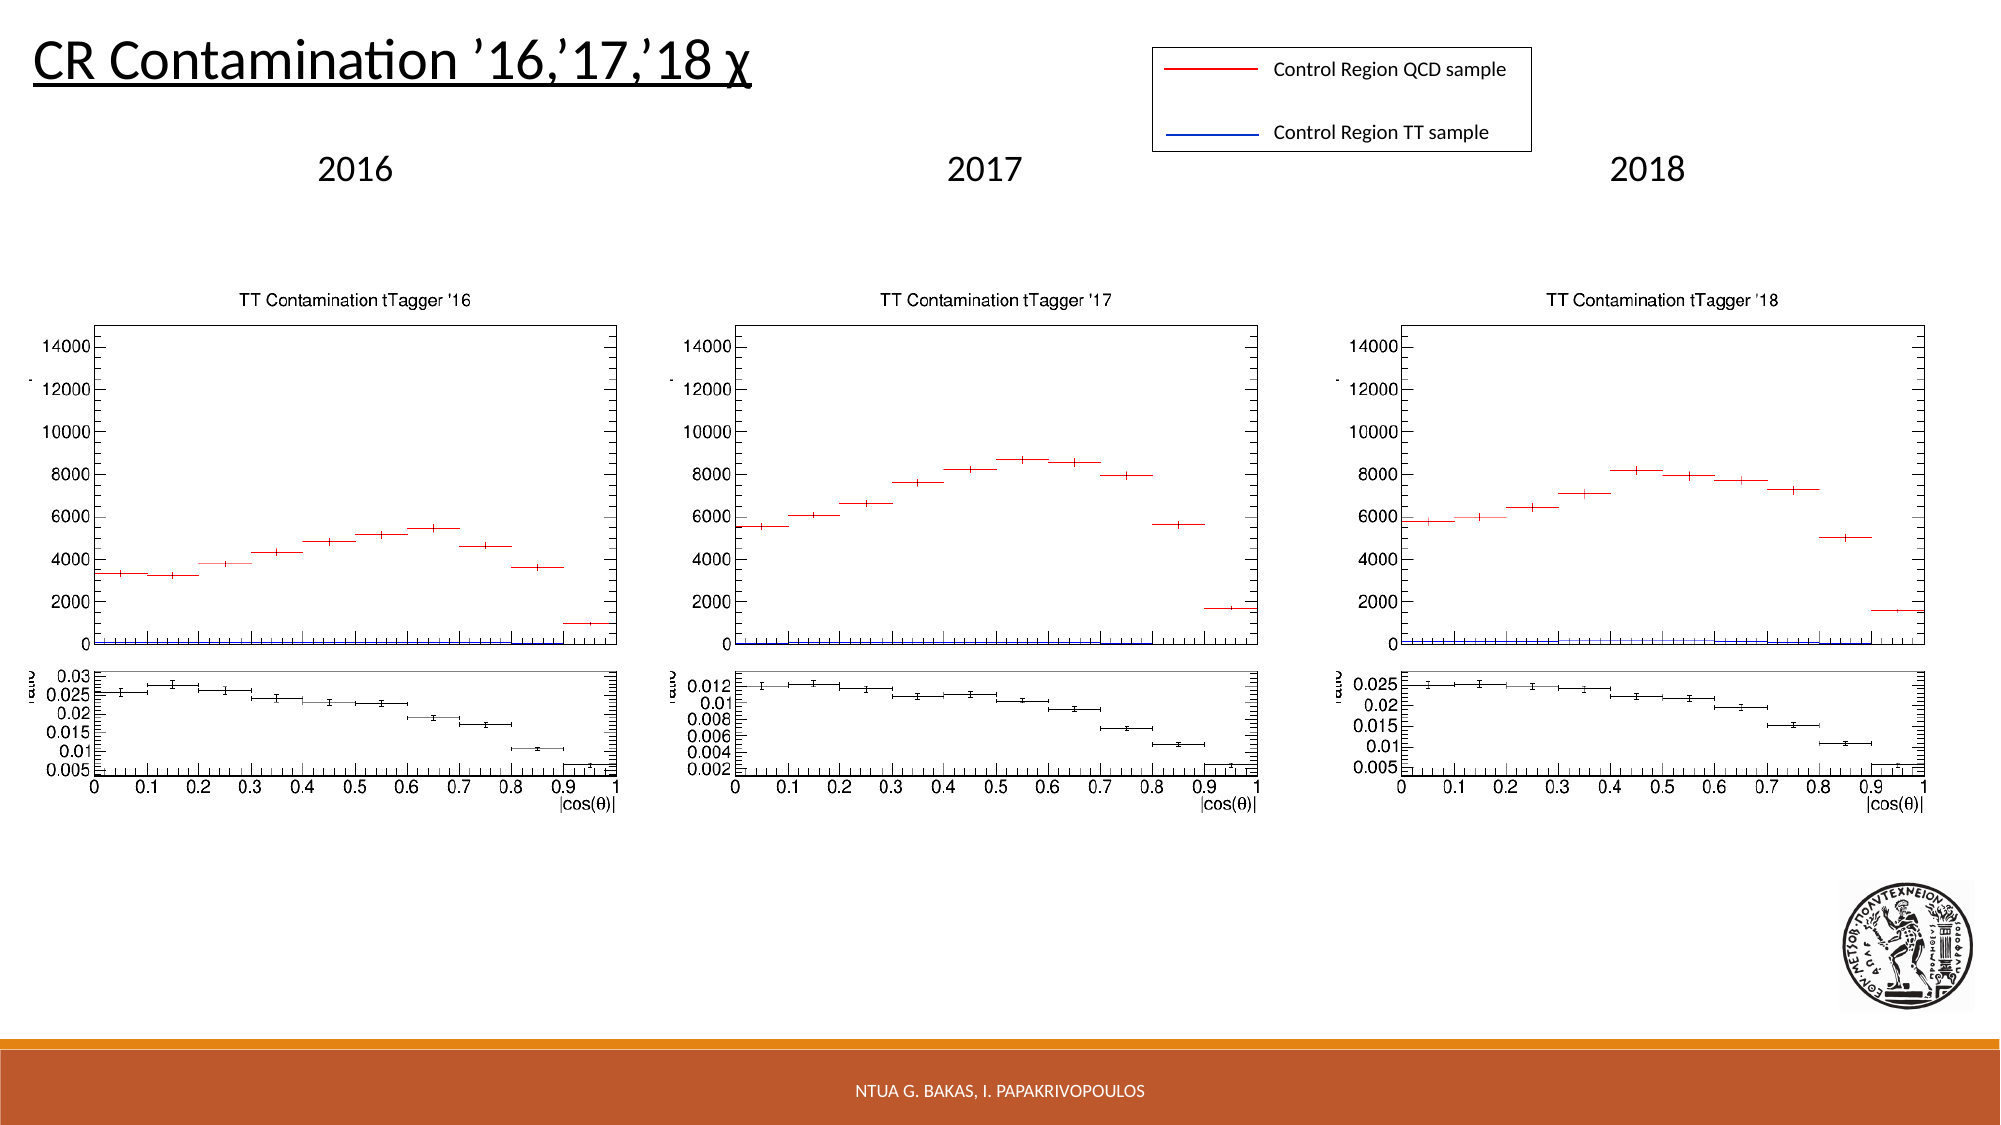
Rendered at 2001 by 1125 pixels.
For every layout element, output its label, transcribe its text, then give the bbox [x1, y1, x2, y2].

text_box CR Contamination ’16,’17,’18 χ [18, 13, 1952, 99]
picture [1335, 286, 1991, 825]
text_box [1151, 46, 1533, 153]
picture [1839, 880, 1975, 1012]
text_box Control Region QCD sample [1259, 47, 1537, 88]
text_box 2017 [875, 136, 1095, 197]
picture [27, 286, 1325, 825]
text_box Control Region TT sample [1258, 111, 1518, 151]
text_box 2018 [1537, 136, 1757, 197]
footer NTUA G. Bakas, I. Papakrivopoulos [604, 1059, 1396, 1120]
text_box 2016 [245, 136, 465, 197]
